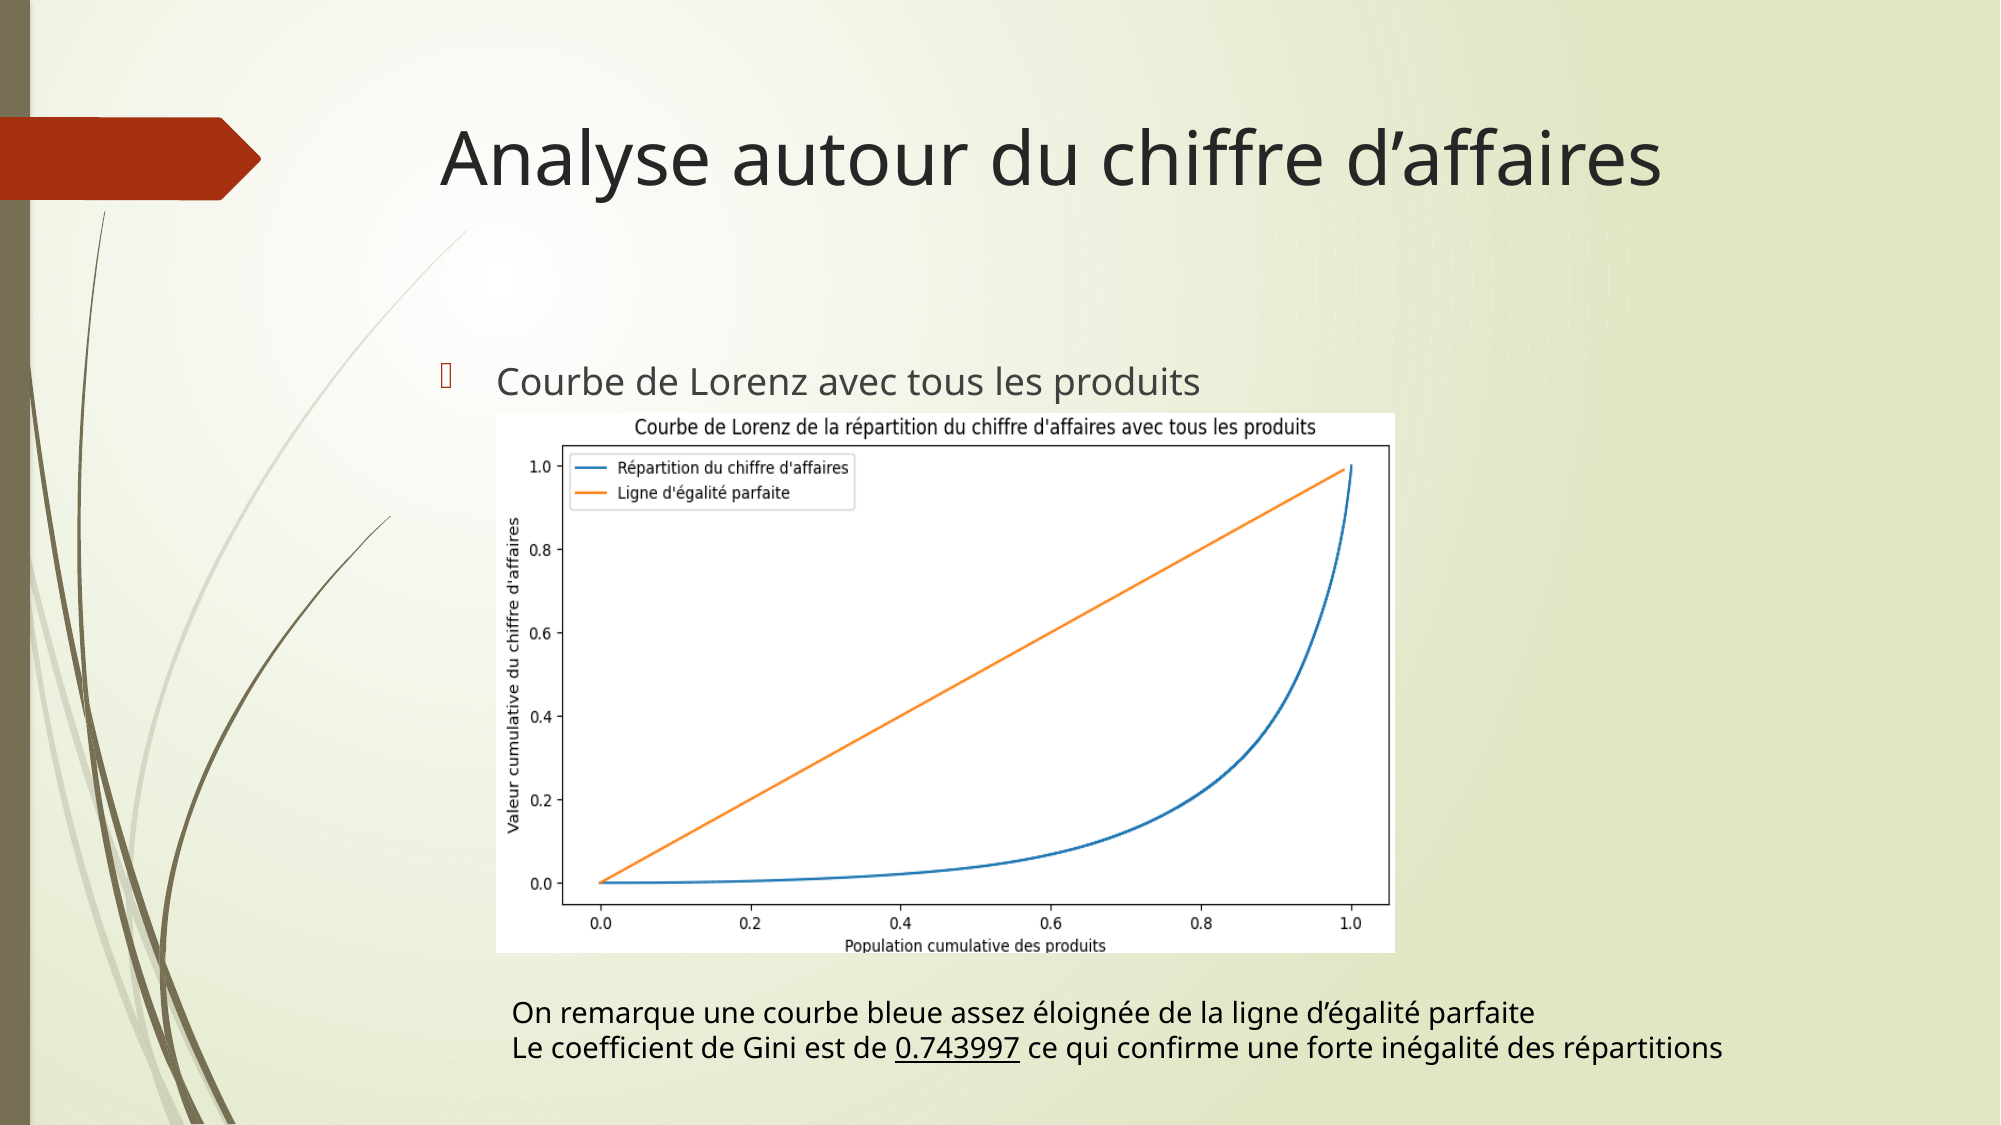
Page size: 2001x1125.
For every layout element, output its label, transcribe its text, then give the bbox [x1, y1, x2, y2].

title Analyse autour du chiffre d’affaires [425, 102, 1888, 313]
list Courbe de Lorenz avec tous les produits [424, 350, 1888, 970]
picture [496, 413, 1396, 954]
text_box On remarque une courbe bleue assez éloignée de la ligne d’égalité parfaite Le coefficient de Gini est de 0.743997 ce qui confirme une forte inégalité des répartitions [496, 986, 1778, 1072]
